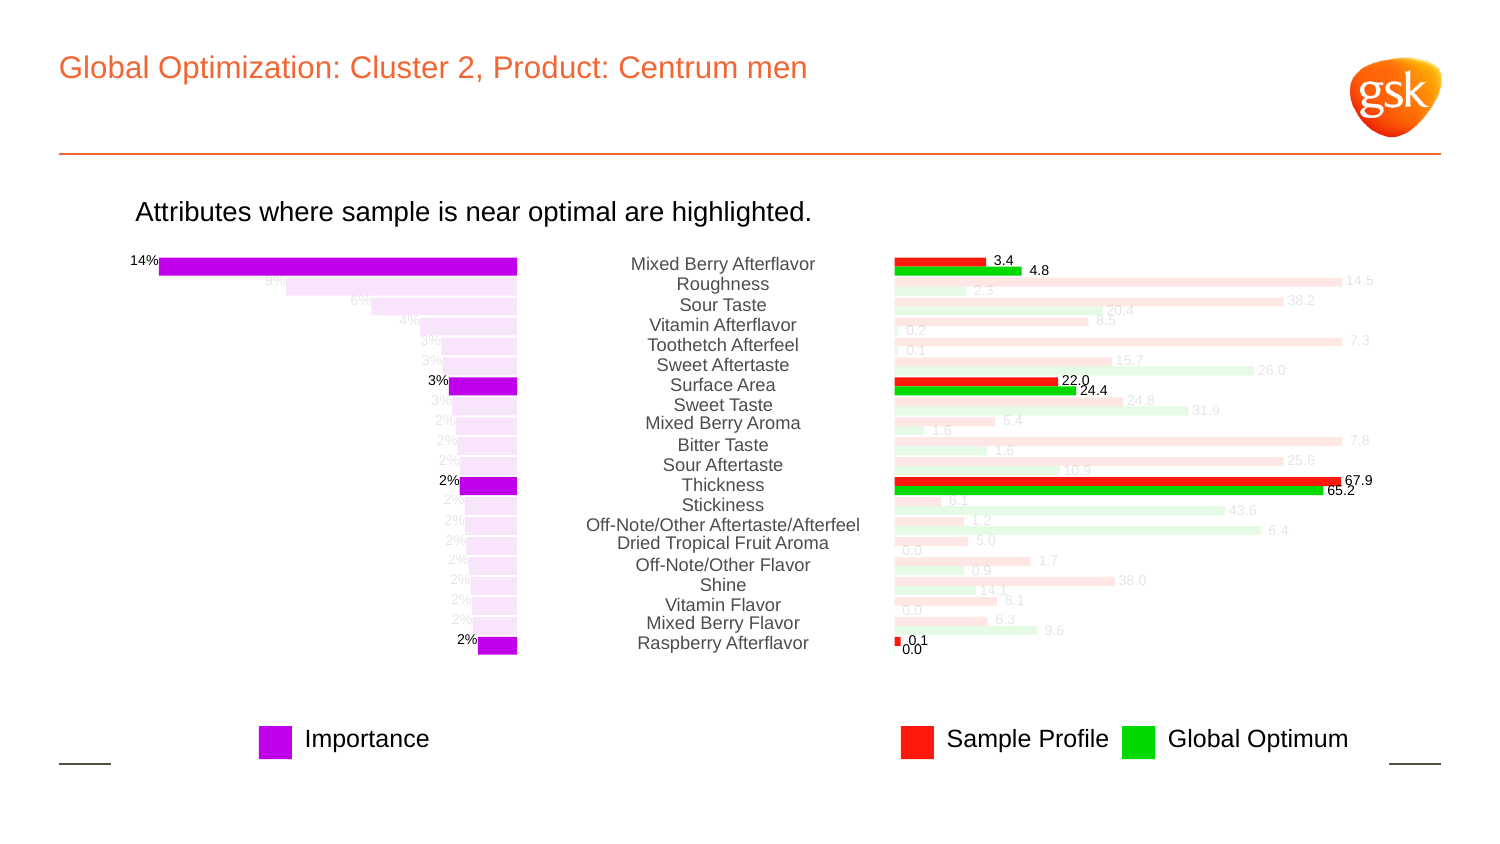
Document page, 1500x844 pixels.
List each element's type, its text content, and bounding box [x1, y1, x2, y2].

title Global Optimization: Cluster 2, Product: Centrum men [58, 47, 1302, 86]
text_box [112, 194, 1388, 796]
picture [1333, 38, 1457, 157]
